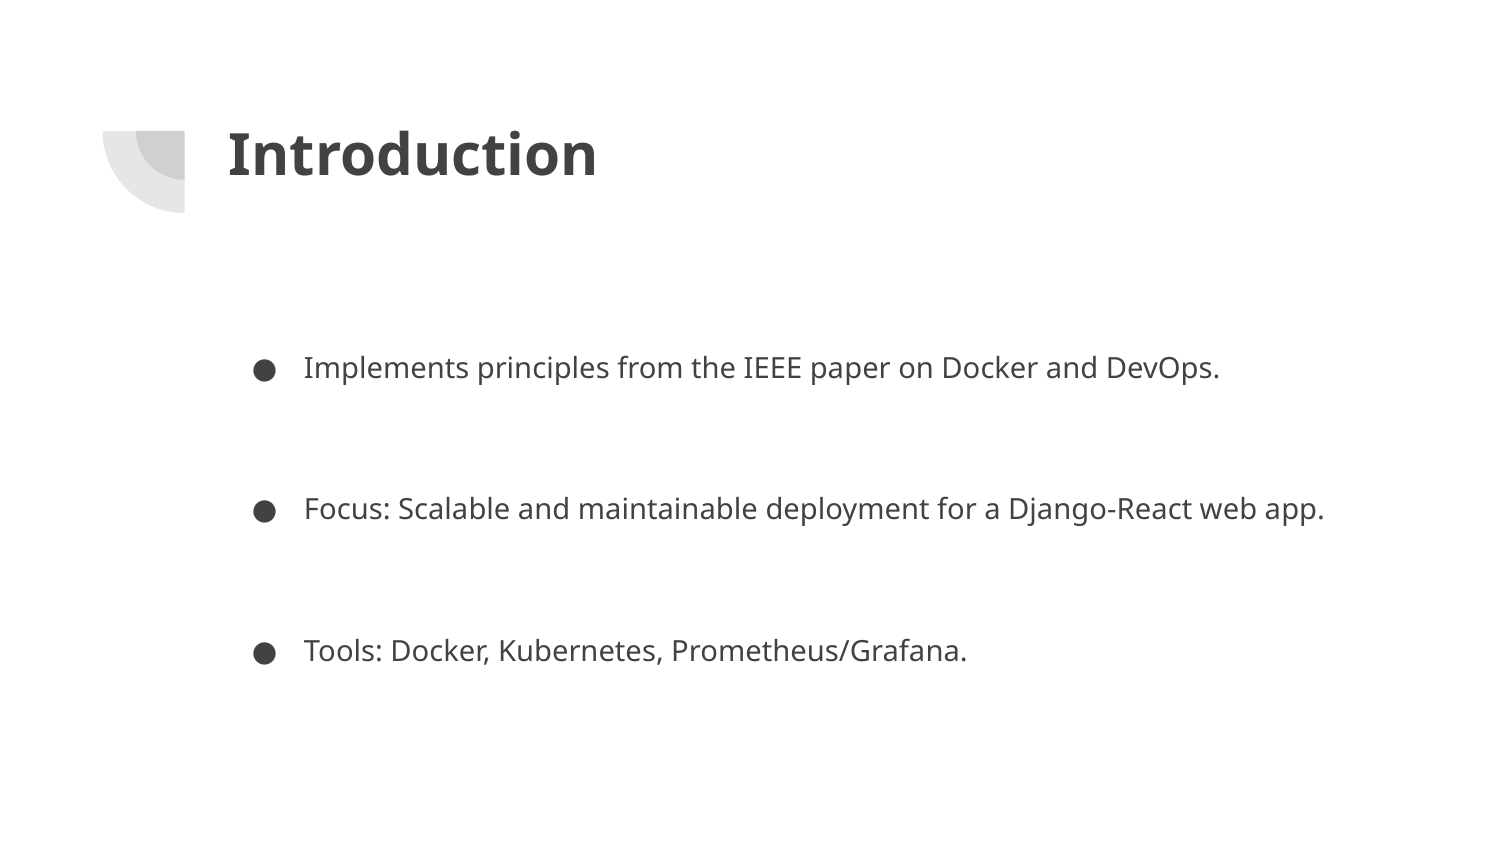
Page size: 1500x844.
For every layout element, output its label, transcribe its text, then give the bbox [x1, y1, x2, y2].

list Implements principles from the IEEE paper on Docker and DevOps. Focus: Scalable and maintainable deployment for a Django-React web app. Tools: Docker, Kubernetes, Prometheus/Grafana. [213, 326, 1368, 744]
title Introduction [213, 98, 1368, 263]
